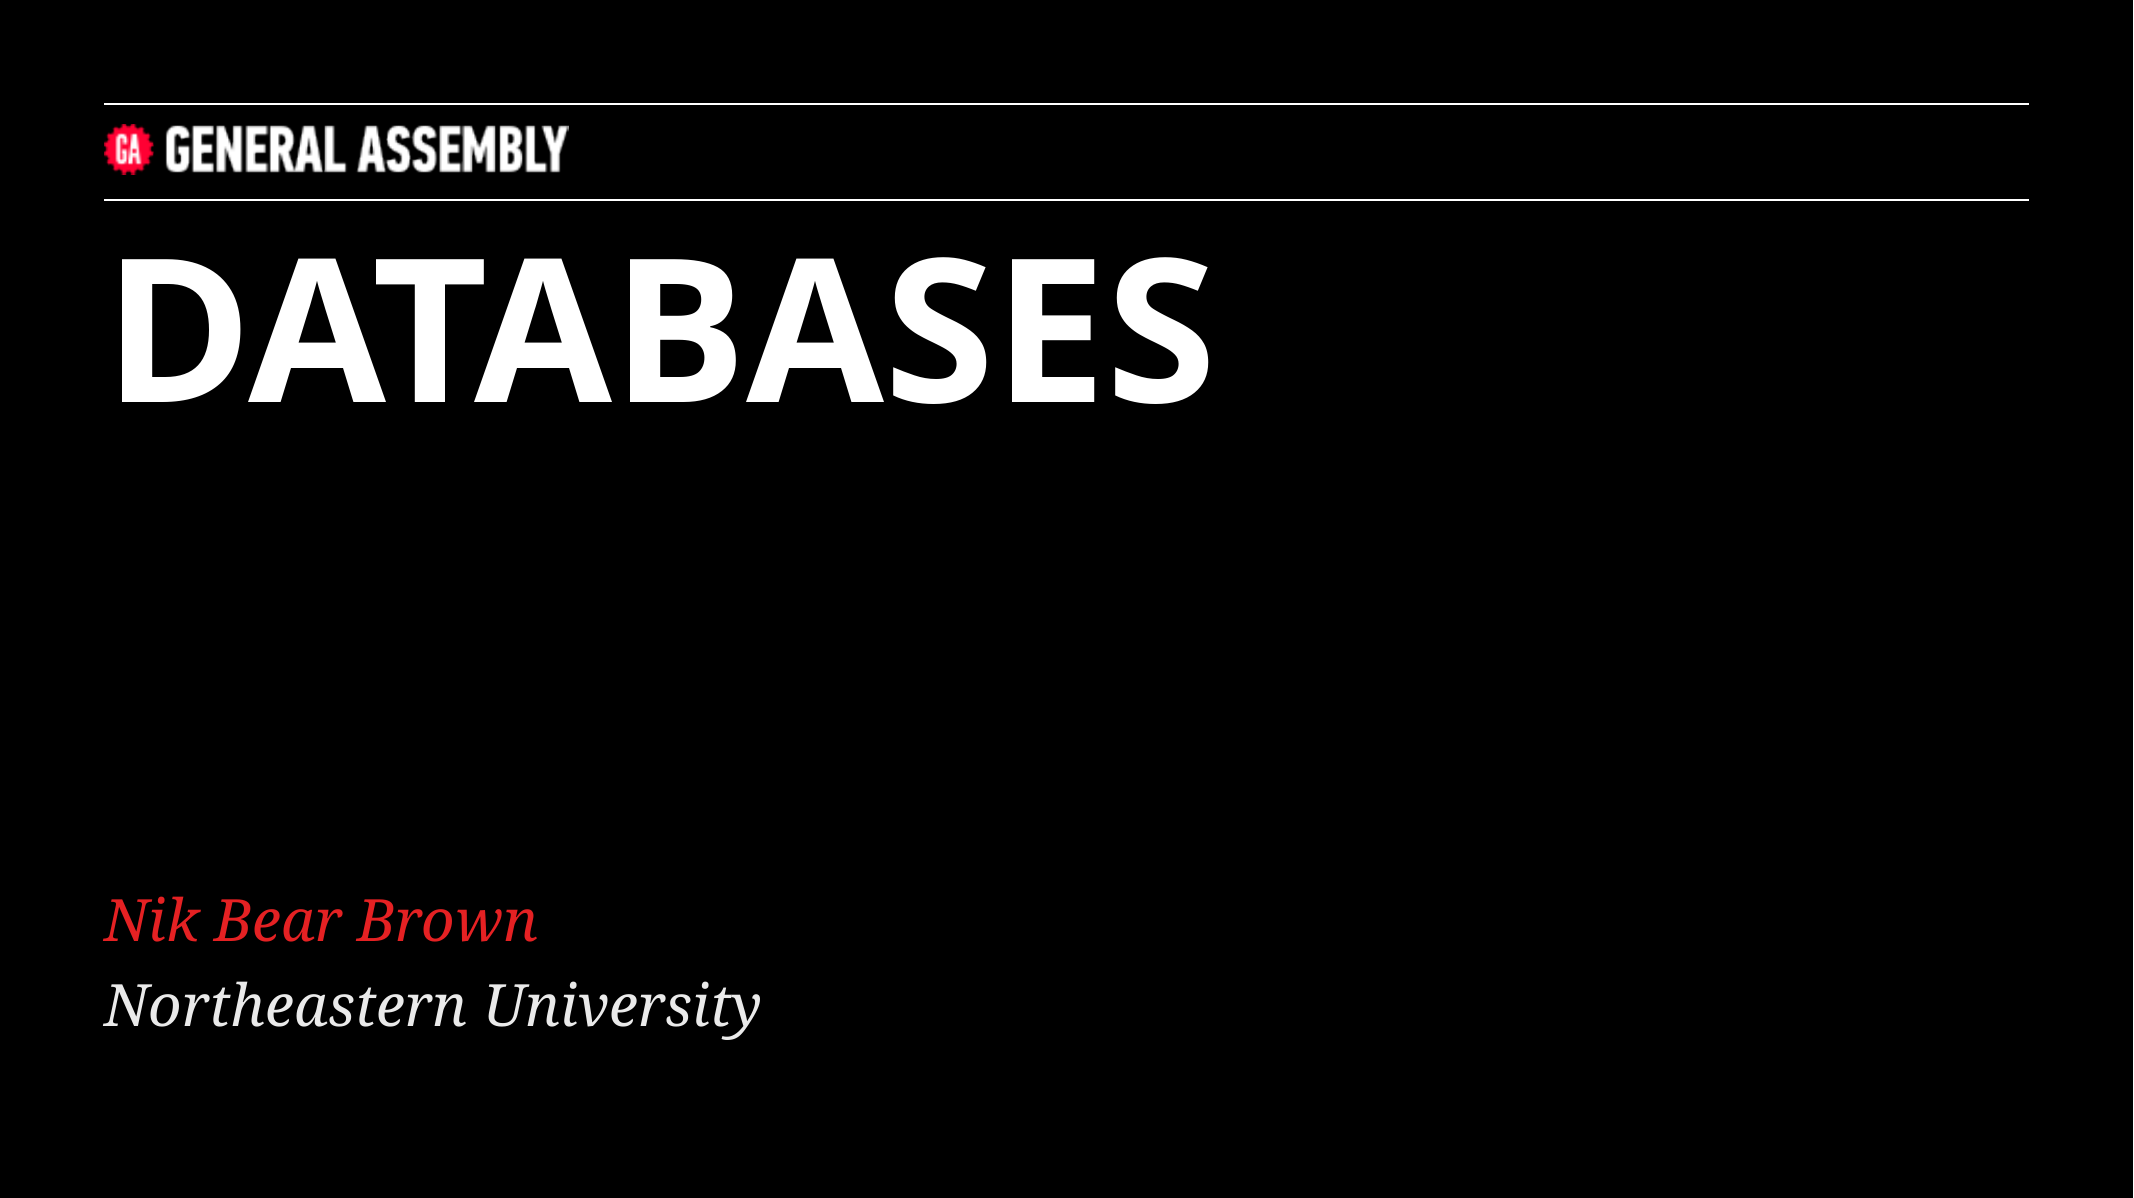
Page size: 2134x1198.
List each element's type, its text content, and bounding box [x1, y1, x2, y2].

text_box Nik Bear Brown Northeastern University [104, 869, 2030, 1123]
picture [104, 124, 569, 175]
text_box DATABASES [104, 258, 2030, 869]
